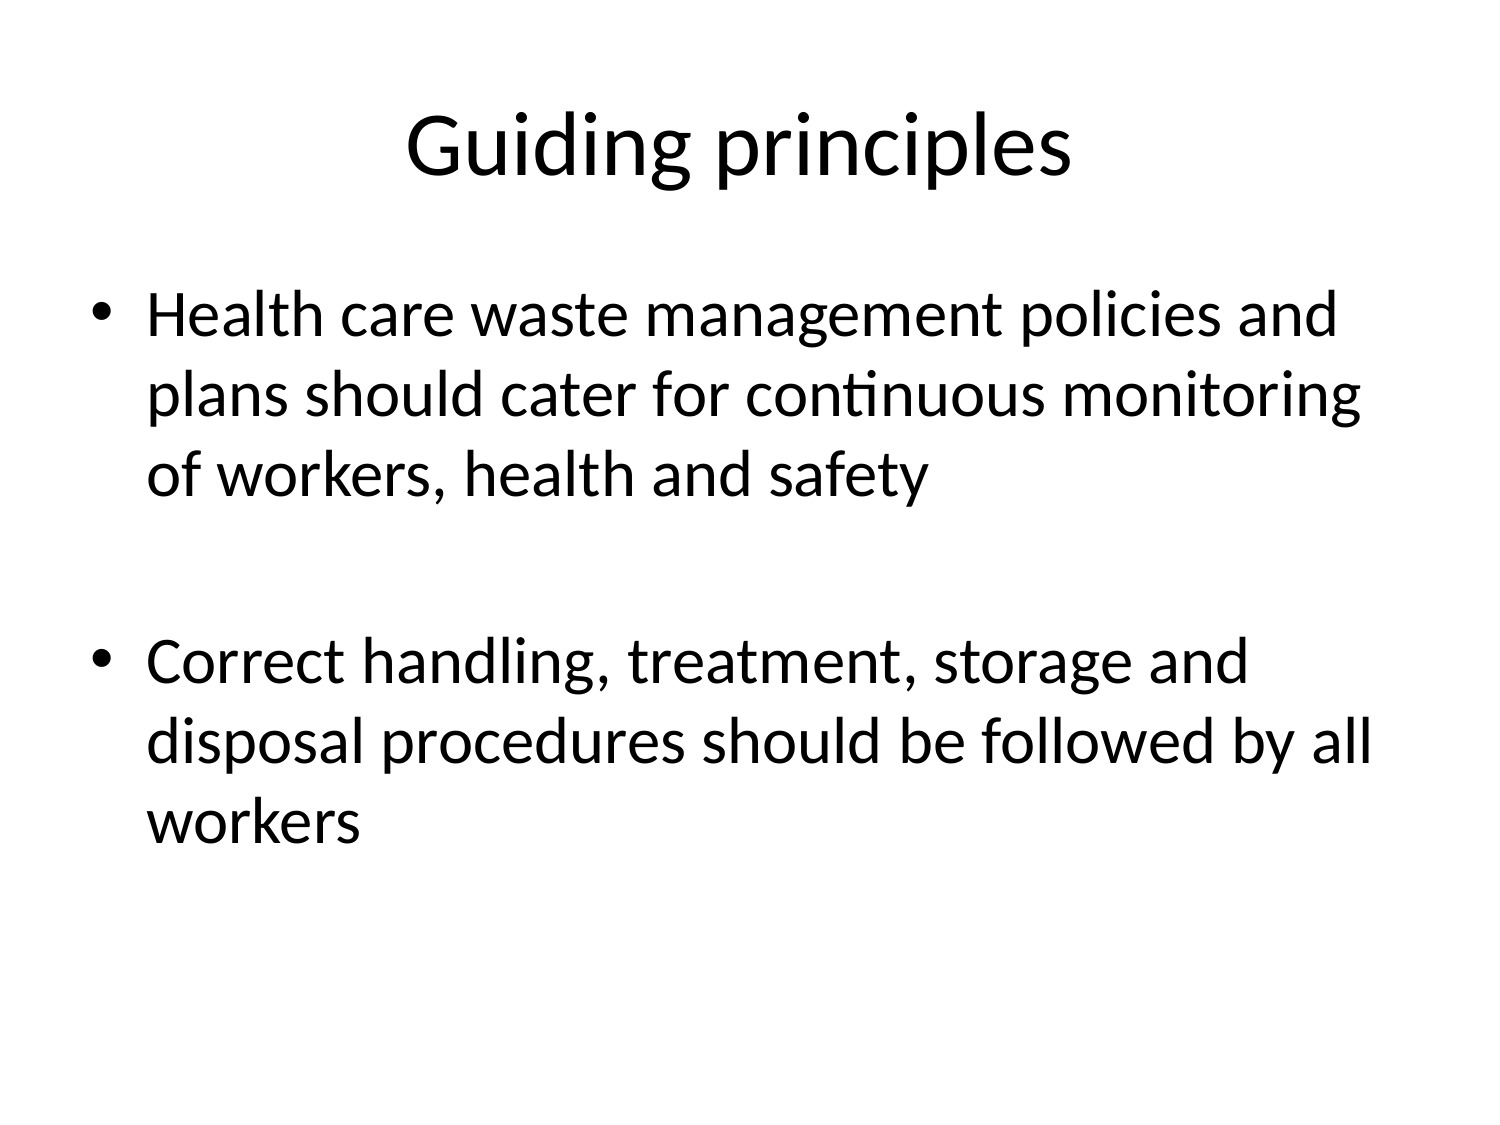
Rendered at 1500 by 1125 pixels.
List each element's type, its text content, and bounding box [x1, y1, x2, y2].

title Guiding principles [75, 45, 1425, 233]
list Health care waste management policies and plans should cater for continuous monitoring of workers, health and safety Correct handling, treatment, storage and disposal procedures should be followed by all workers [75, 262, 1425, 1005]
